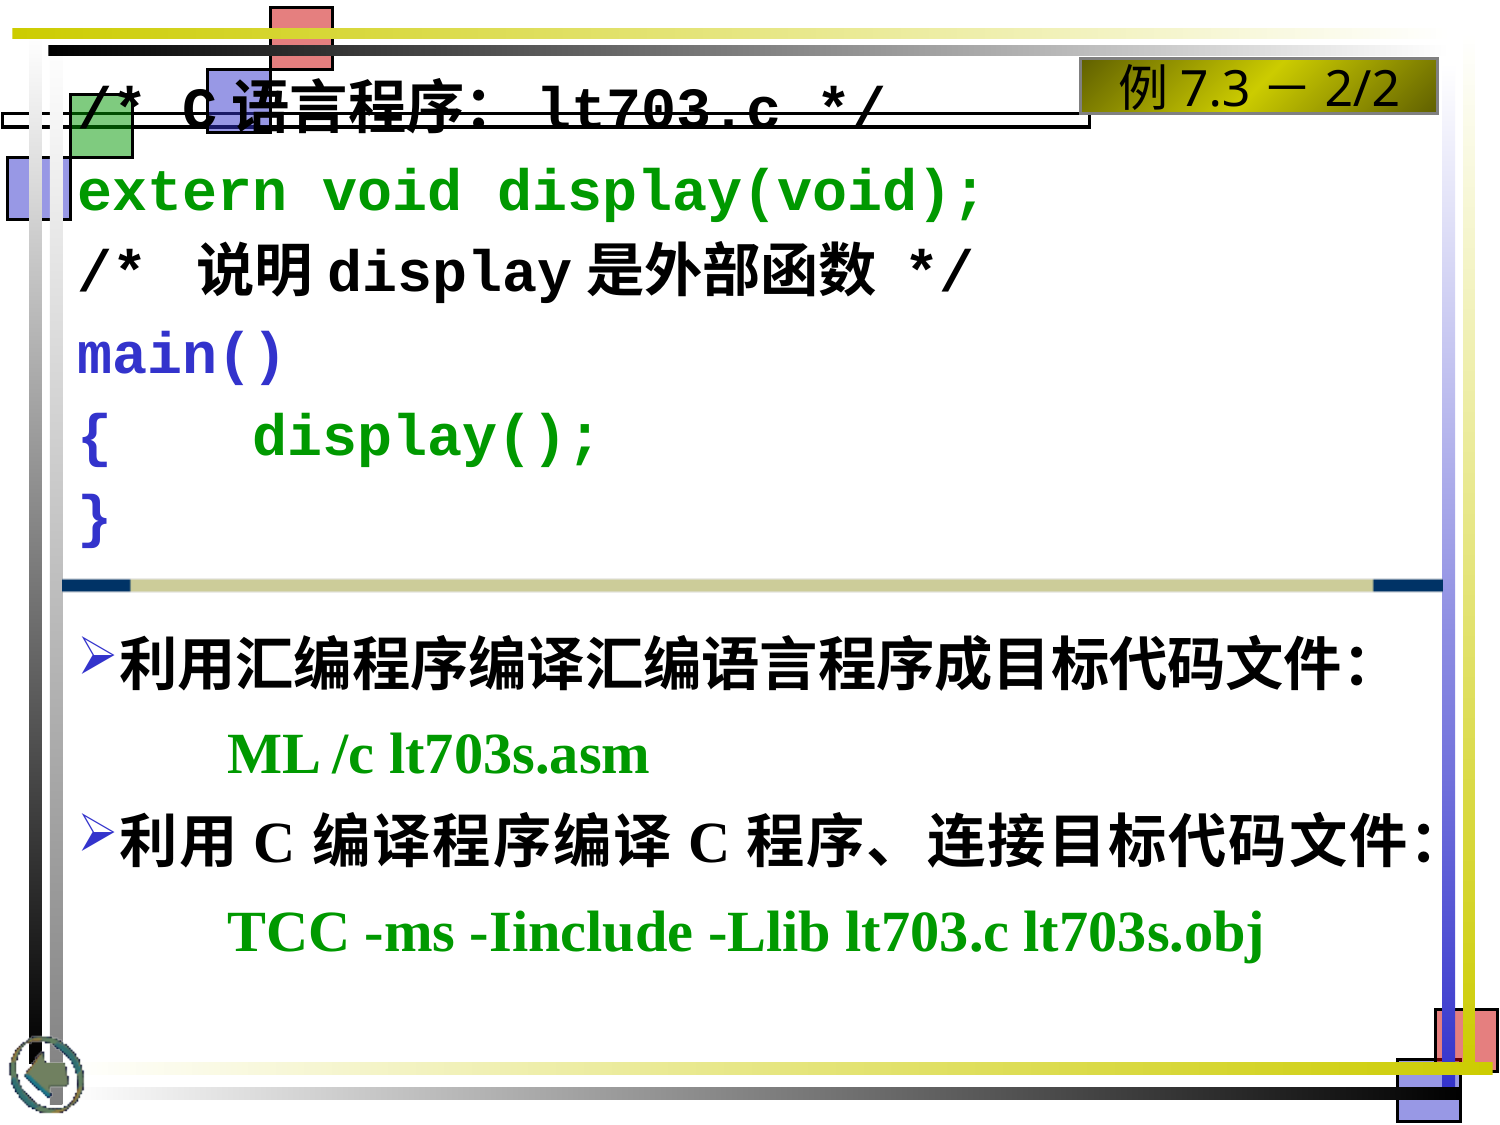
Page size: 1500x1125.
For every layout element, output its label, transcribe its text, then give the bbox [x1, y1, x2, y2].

list /* C语言程序：lt703.c */ extern void display(void); /* 说明display是外部函数 */ main() { display(); } [63, 62, 1426, 551]
title 例7.3－2/2 [1080, 58, 1438, 114]
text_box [94, 1062, 1493, 1100]
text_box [29, 56, 63, 1031]
picture [0, 1031, 94, 1125]
picture [62, 572, 1443, 598]
text_box 利用汇编程序编译汇编语言程序成目标代码文件： ML /c lt703s.asm 利用C编译程序编译C程序、连接目标代码文件： TCC -ms -Iinclude -Llib lt703.c lt703s.obj [63, 612, 1425, 1035]
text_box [1442, 36, 1475, 1062]
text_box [12, 28, 1448, 56]
